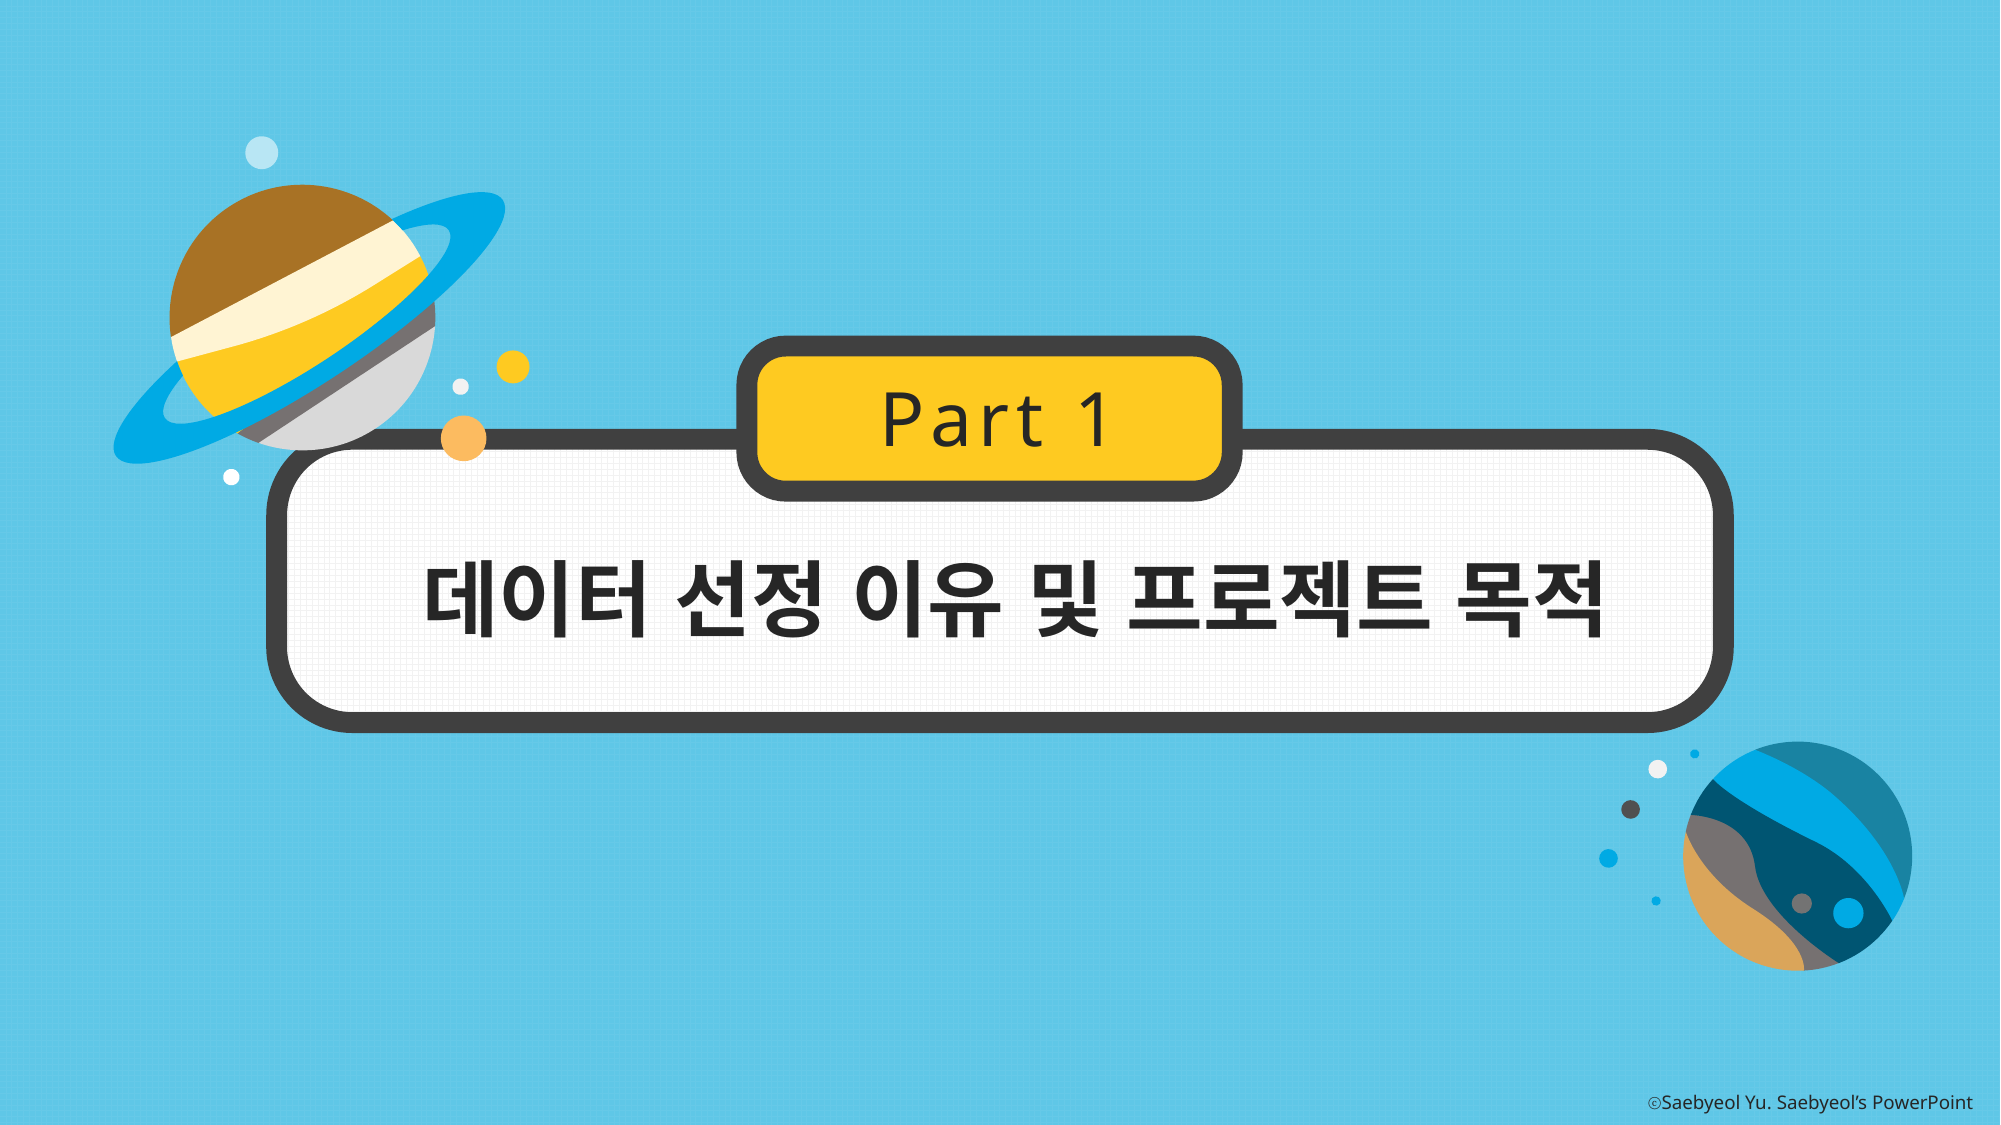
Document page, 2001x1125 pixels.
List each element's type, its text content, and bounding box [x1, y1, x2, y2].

text_box [275, 438, 1725, 724]
text_box 데이터 선정 이유 및 프로젝트 목적 [407, 539, 1648, 655]
text_box [745, 345, 1234, 493]
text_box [142, 154, 533, 517]
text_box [1596, 741, 1913, 971]
text_box Part 1 [864, 364, 1134, 469]
